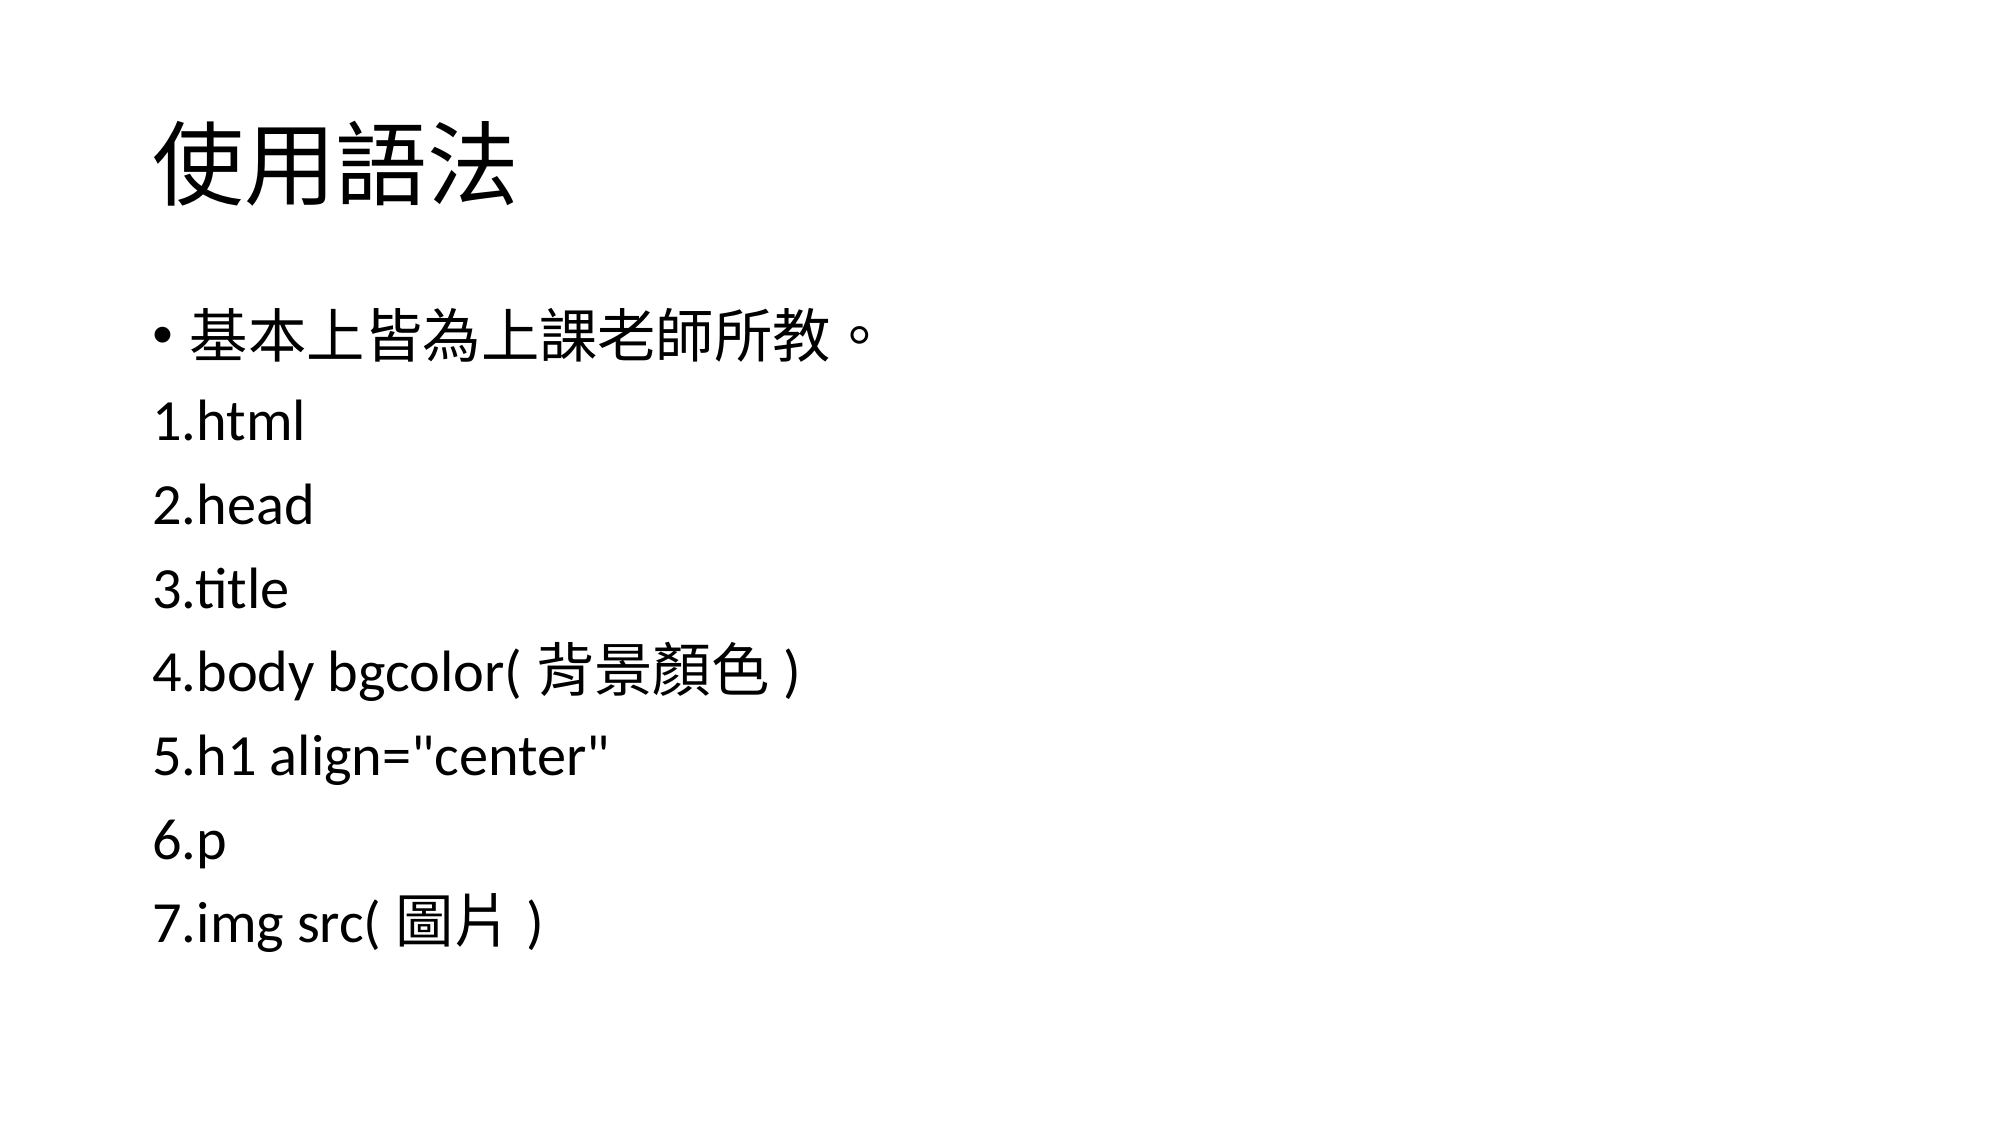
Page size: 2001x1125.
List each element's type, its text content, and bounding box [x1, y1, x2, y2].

list 基本上皆為上課老師所教。 1.html 2.head 3.title 4.body bgcolor(背景顏色) 5.h1 align="center" 6.p 7.img src(圖片) [137, 299, 1863, 1014]
title 使用語法 [137, 59, 1863, 278]
